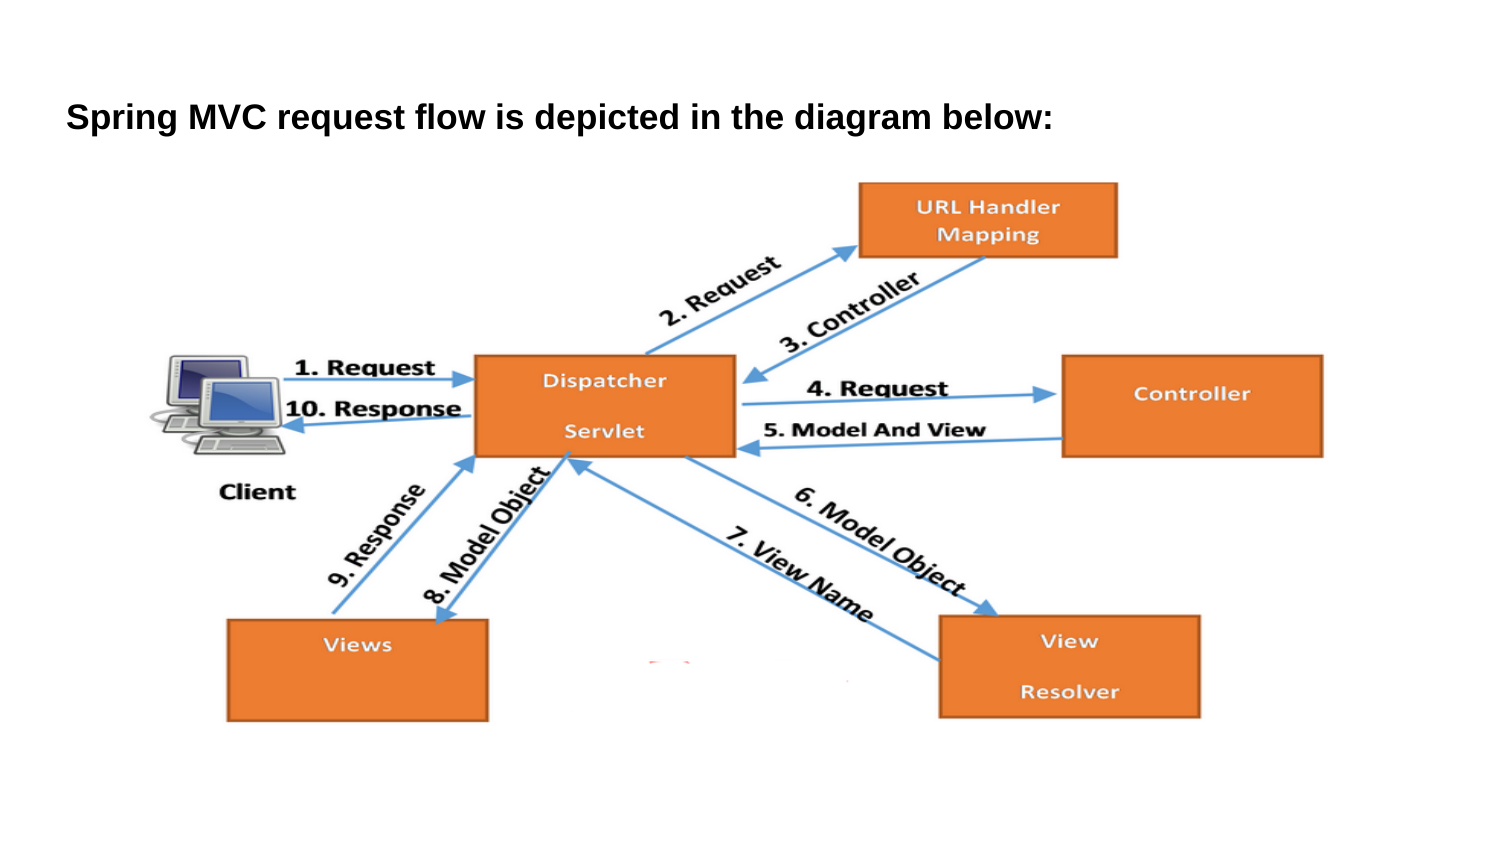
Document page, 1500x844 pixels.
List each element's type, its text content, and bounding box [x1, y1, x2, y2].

title Spring MVC request flow is depicted in the diagram below: [51, 72, 1449, 167]
picture [127, 159, 1373, 780]
